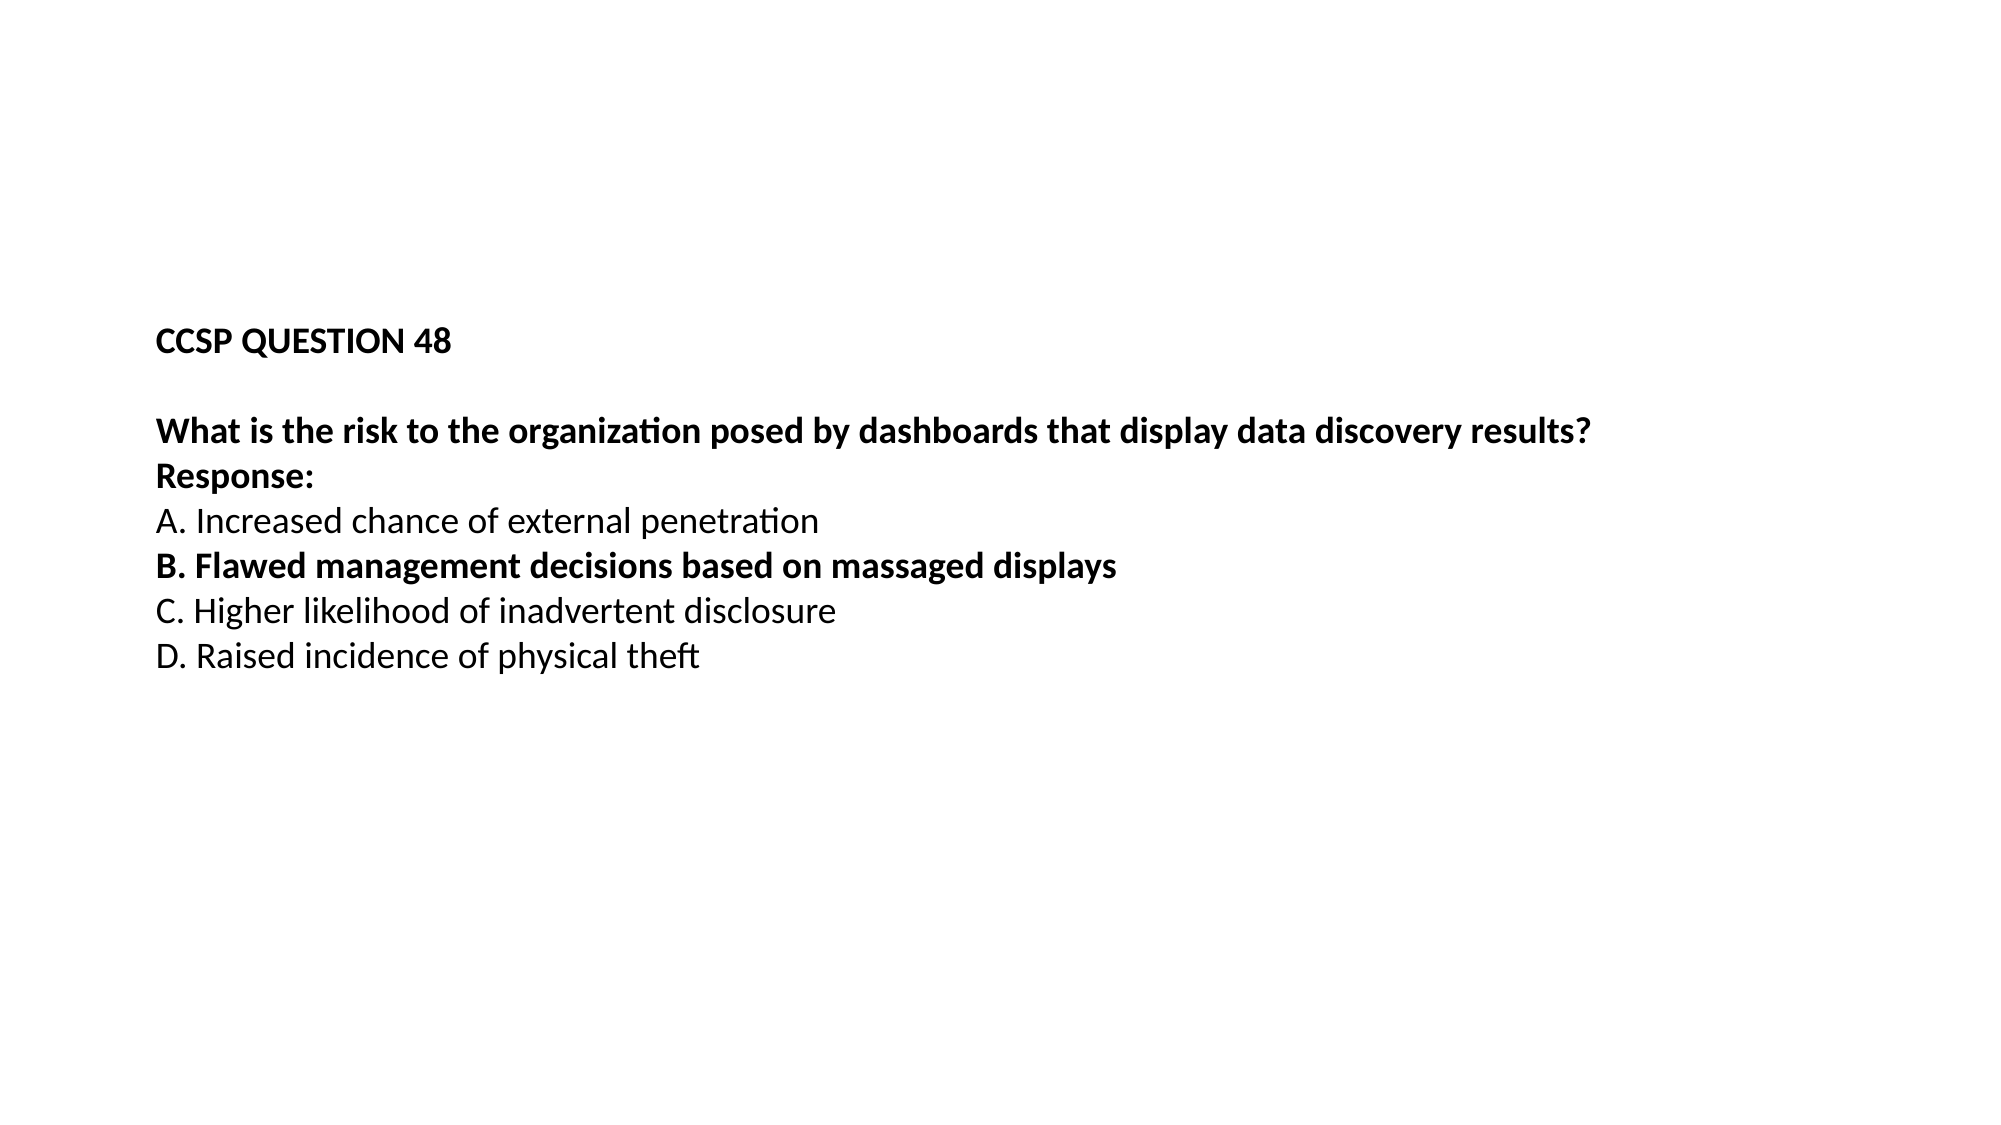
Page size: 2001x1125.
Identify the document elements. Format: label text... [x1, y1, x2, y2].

text_box CCSP QUESTION 48 What is the risk to the organization posed by dashboards that display data discovery results? Response: A. Increased chance of external penetration B. Flawed management decisions based on massaged displays C. Higher likelihood of inadvertent disclosure D. Raised incidence of physical theft [141, 308, 1807, 684]
